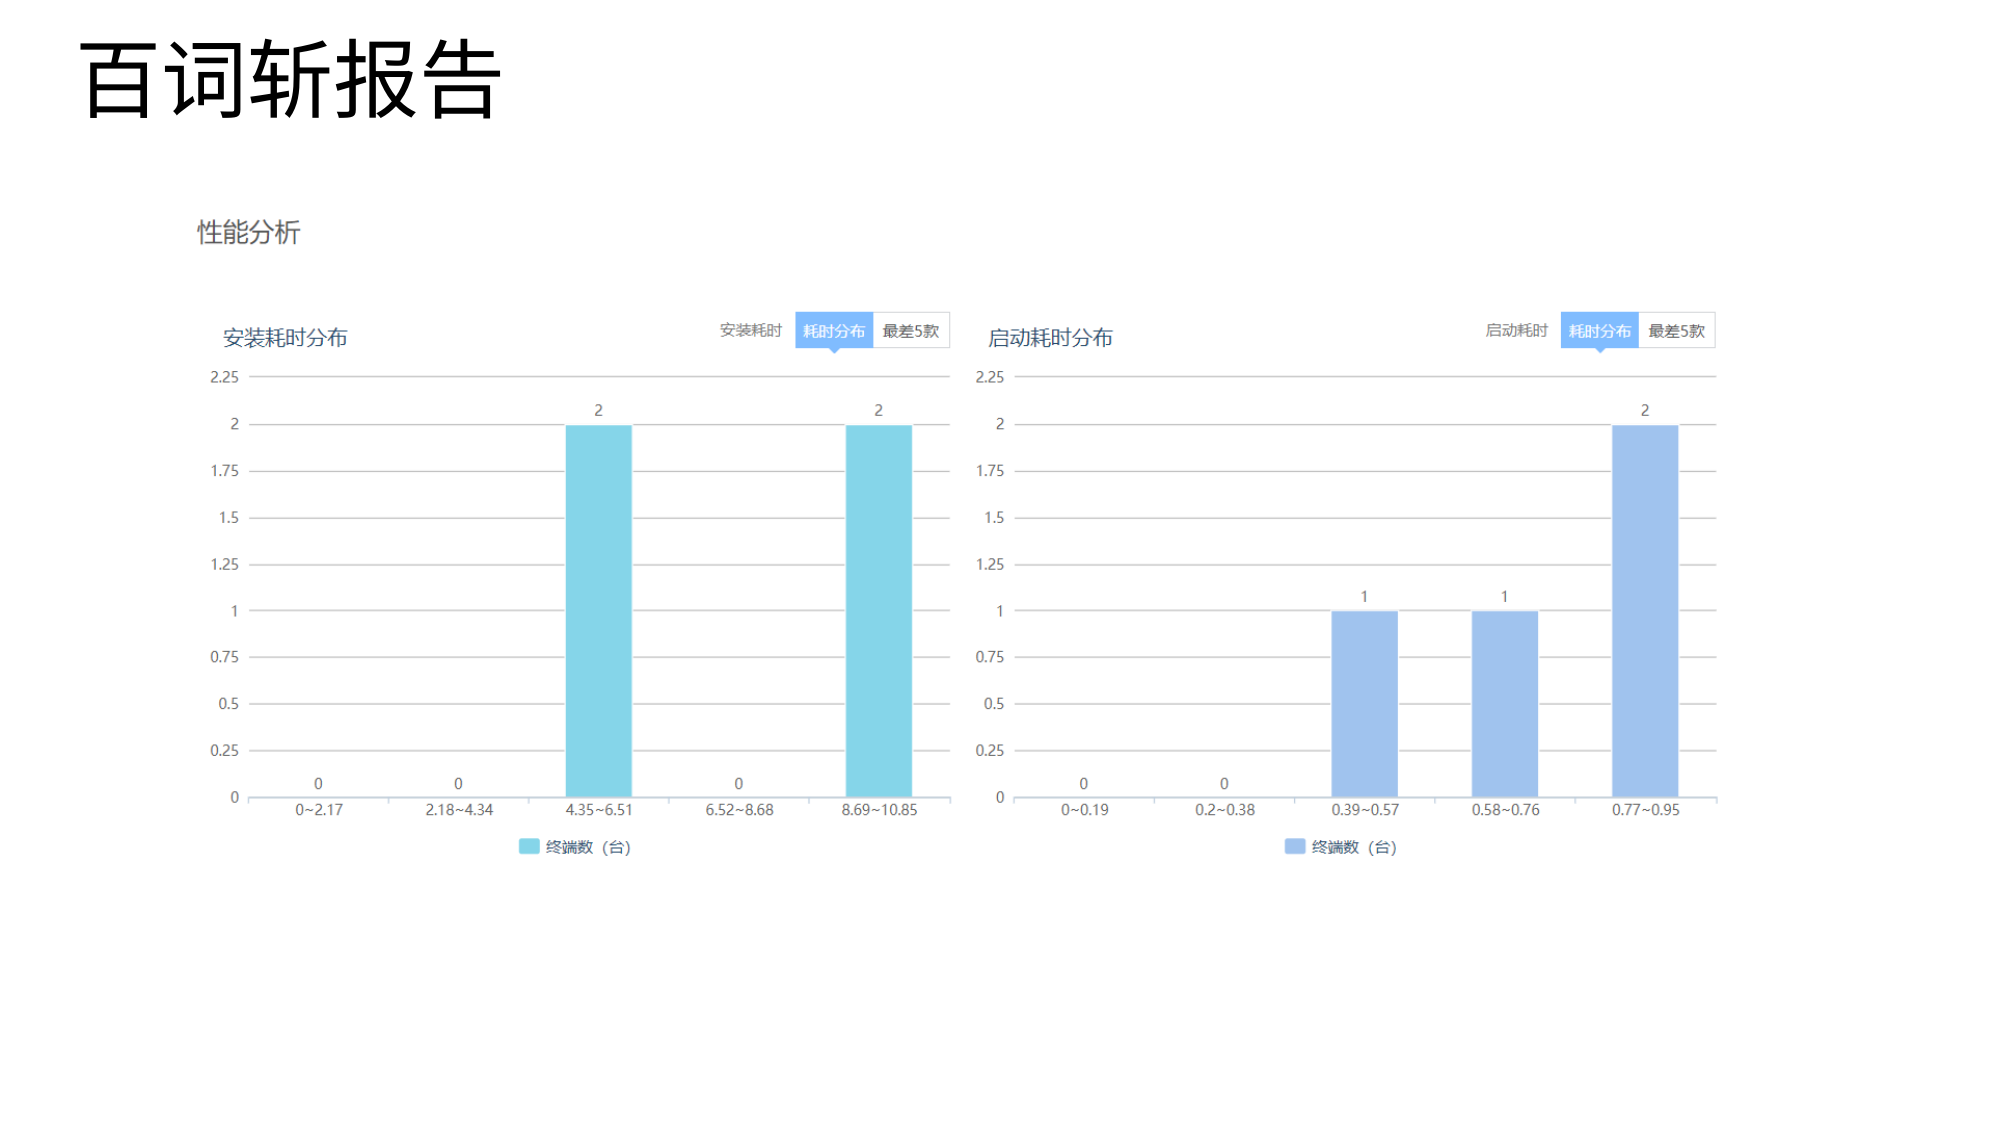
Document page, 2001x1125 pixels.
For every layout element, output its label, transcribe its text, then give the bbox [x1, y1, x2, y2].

picture [1, 188, 1832, 887]
title 百词斩报告 [60, 29, 1773, 138]
